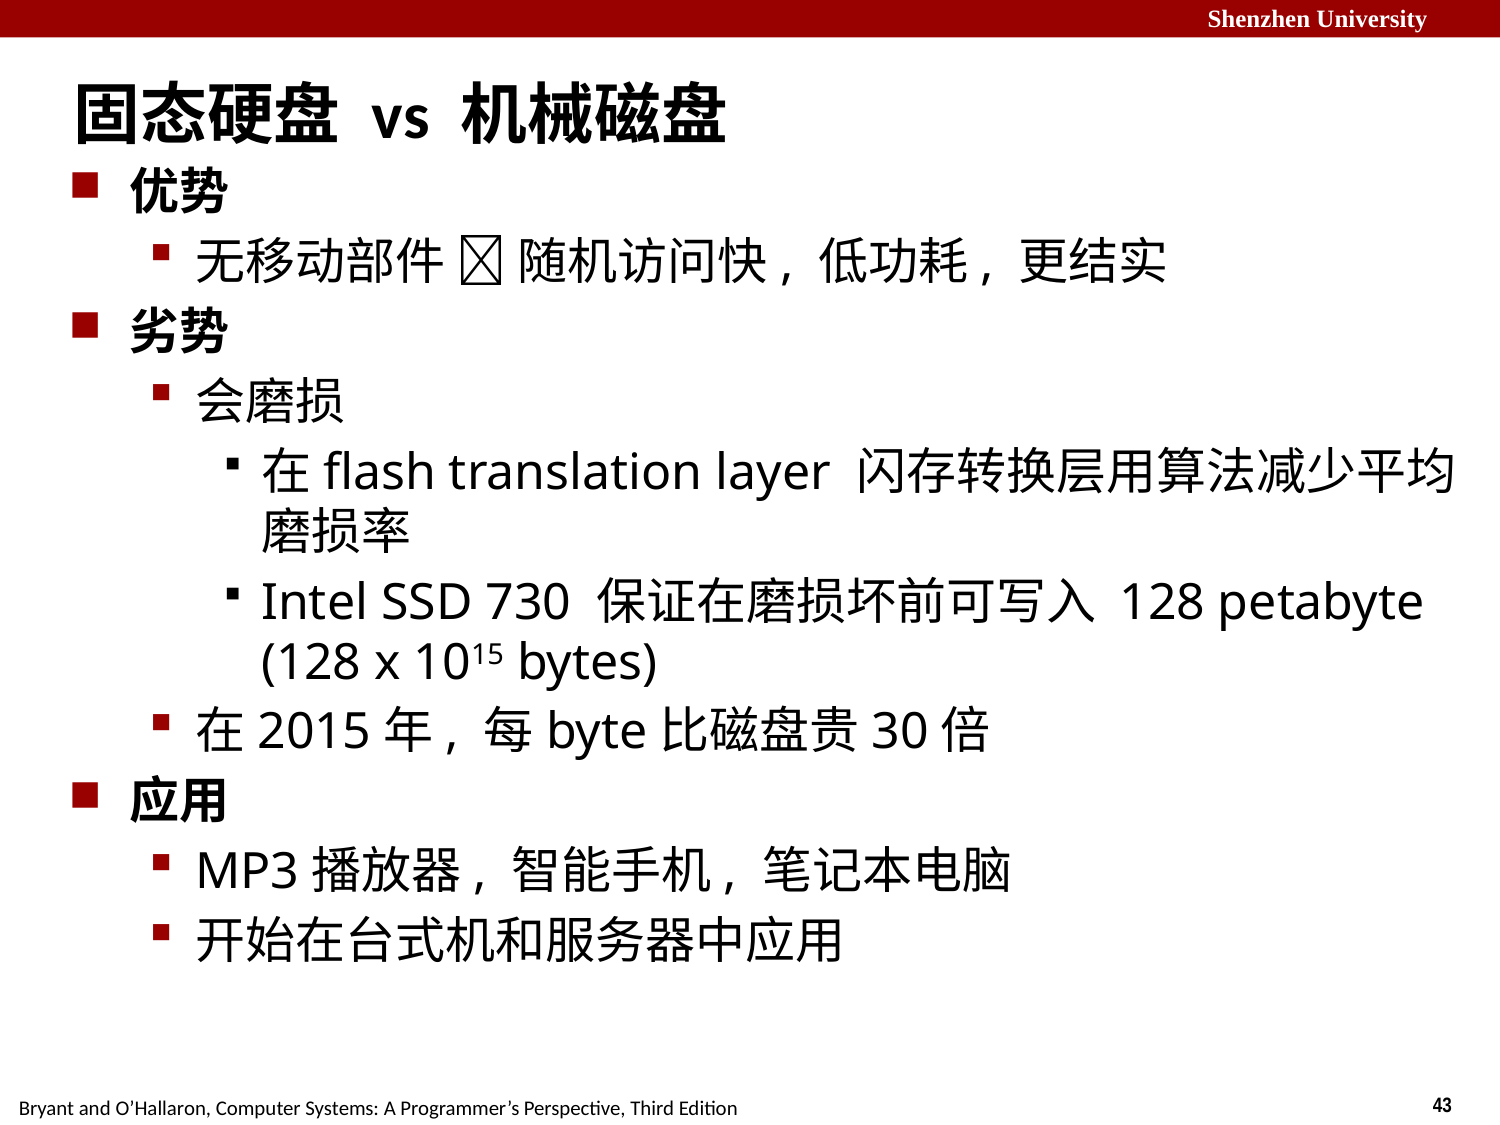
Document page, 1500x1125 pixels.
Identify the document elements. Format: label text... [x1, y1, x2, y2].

title 固态硬盘 vs 机械磁盘 [58, 71, 1304, 151]
list 优势 无移动部件  随机访问快, 低功耗, 更结实 劣势 会磨损 在flash translation layer 闪存转换层用算法减少平均磨损率 Intel SSD 730 保证在磨损坏前可写入 128 petabyte (128 x 1015 bytes) 在2015年, 每byte比磁盘贵30倍 应用 MP3播放器, 智能手机, 笔记本电脑 开始在台式机和服务器中应用 [58, 151, 1482, 1040]
